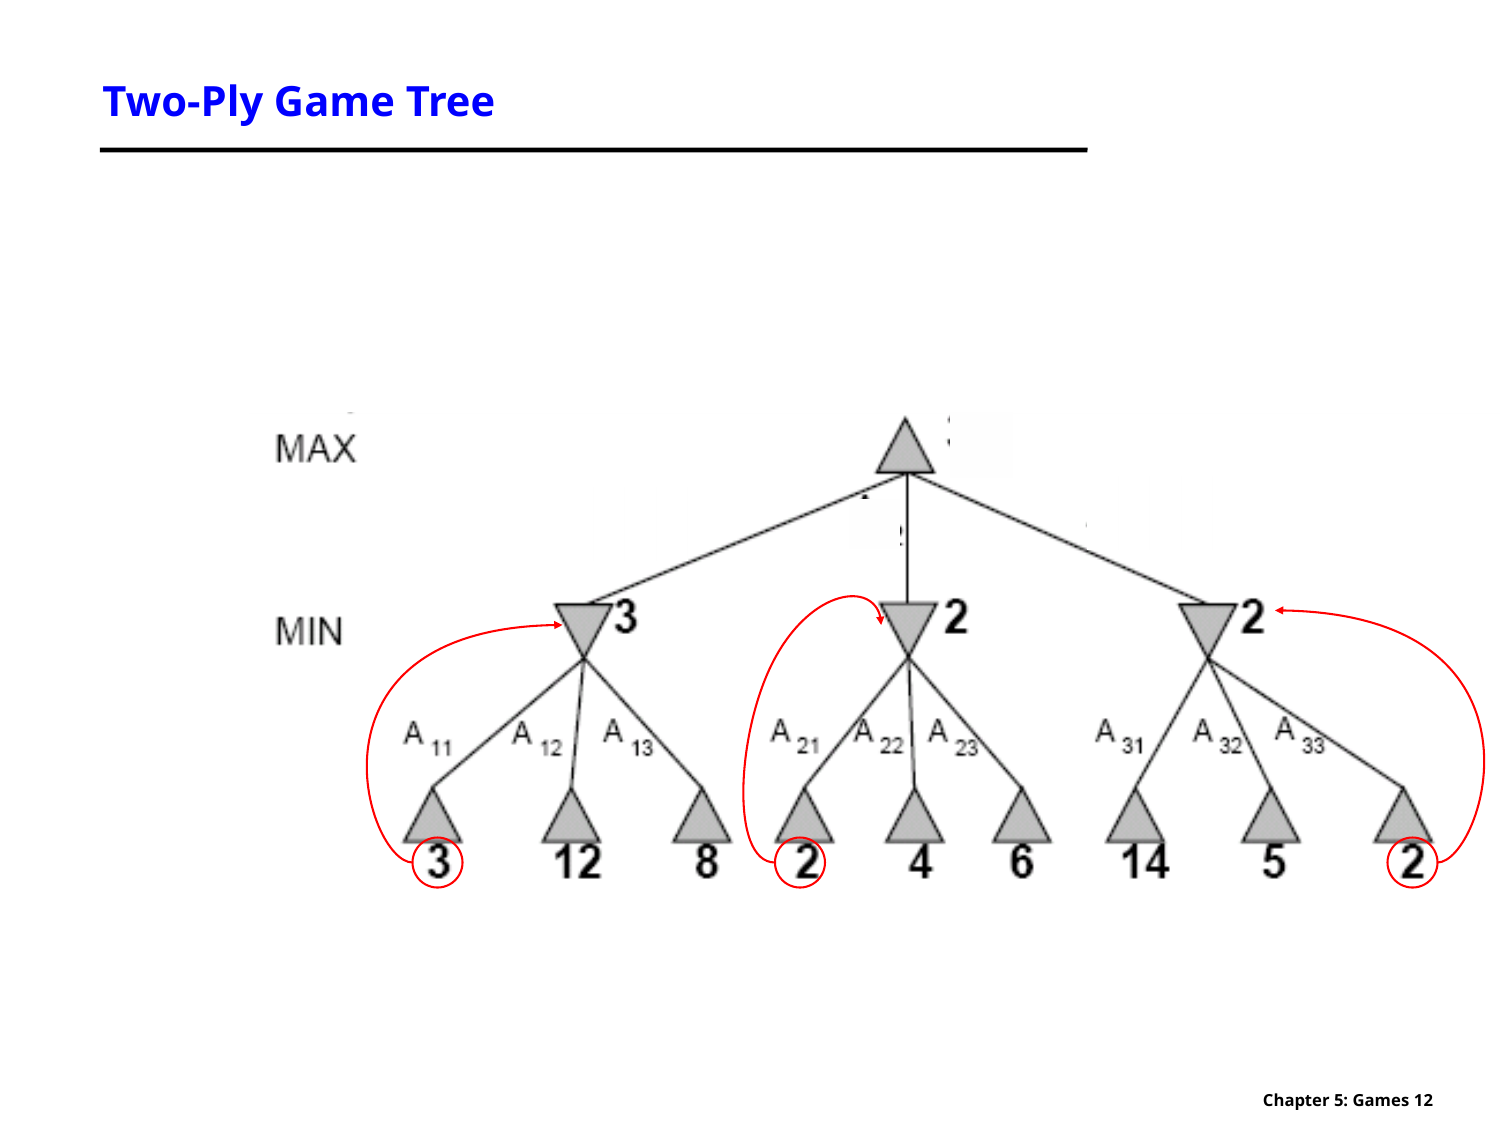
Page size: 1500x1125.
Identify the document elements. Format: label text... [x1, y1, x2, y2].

title Two-Ply Game Tree [87, 50, 1363, 150]
picture [249, 412, 1500, 909]
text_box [412, 624, 563, 863]
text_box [774, 624, 882, 863]
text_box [1274, 610, 1438, 863]
